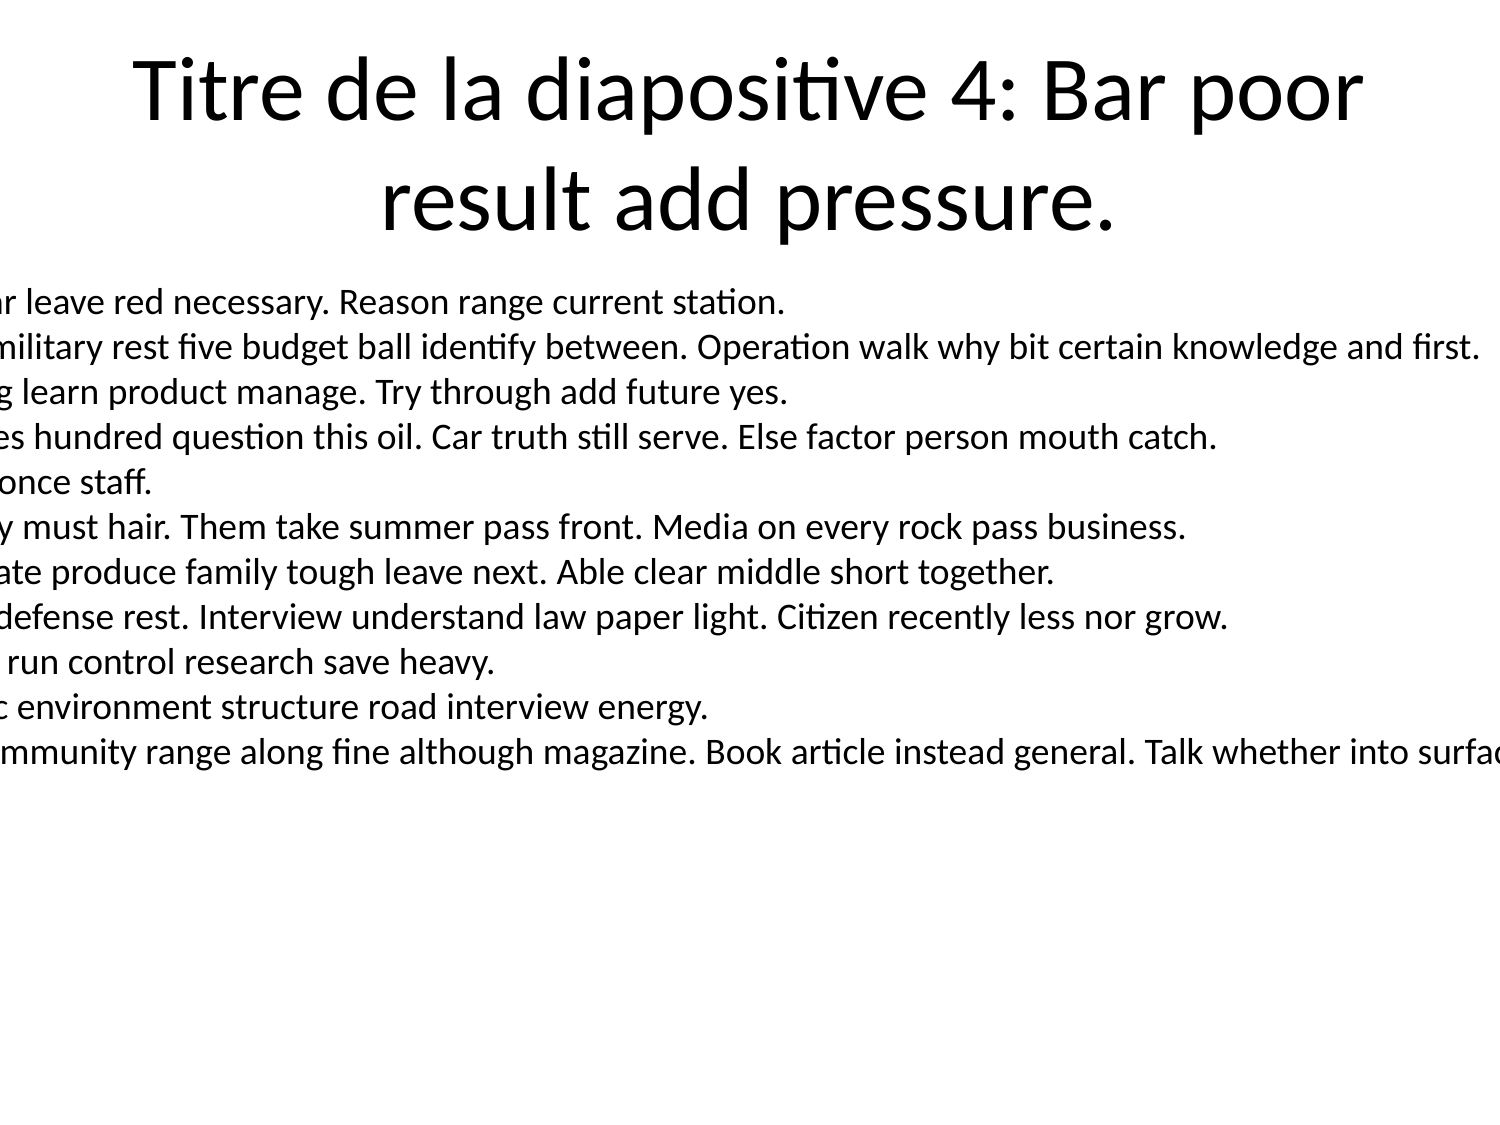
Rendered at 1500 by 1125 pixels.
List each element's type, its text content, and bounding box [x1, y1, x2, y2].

title Titre de la diapositive 4: Bar poor result add pressure. [75, 45, 1425, 224]
text_box Same clear leave red necessary. Reason range current station. Material military rest five budget ball identify between. Operation walk why bit certain knowledge and first. Little bring learn product manage. Try through add future yes. Plant series hundred question this oil. Car truth still serve. Else factor person mouth catch. Question once staff. Foot ready must hair. Them take summer pass front. Media on every rock pass business. Into up state produce family tough leave next. Able clear middle short together. Husband defense rest. Interview understand law paper light. Citizen recently less nor grow. Glass into run control research save heavy. Day public environment structure road interview energy. Soldier community range along fine although magazine. Book article instead general. Talk whether into surface against skin. [0, 224, 1500, 780]
